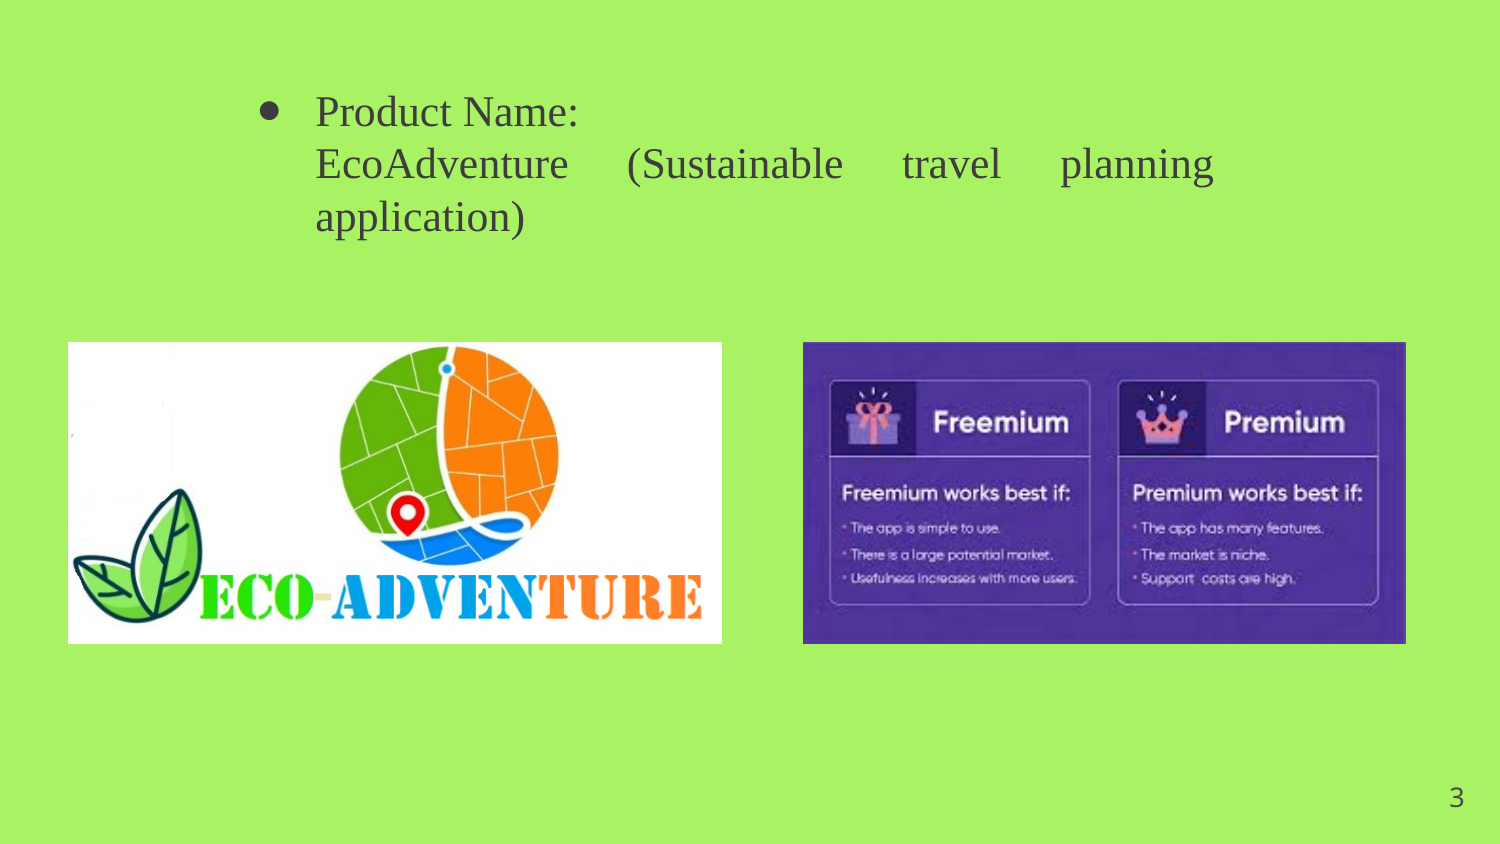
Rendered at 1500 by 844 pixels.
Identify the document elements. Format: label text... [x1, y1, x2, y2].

text_box Product Name: EcoAdventure (Sustainable travel planning application) [150, 67, 1230, 295]
picture [803, 342, 1407, 644]
picture [67, 342, 722, 644]
slide_number ‹#› [1389, 764, 1480, 830]
